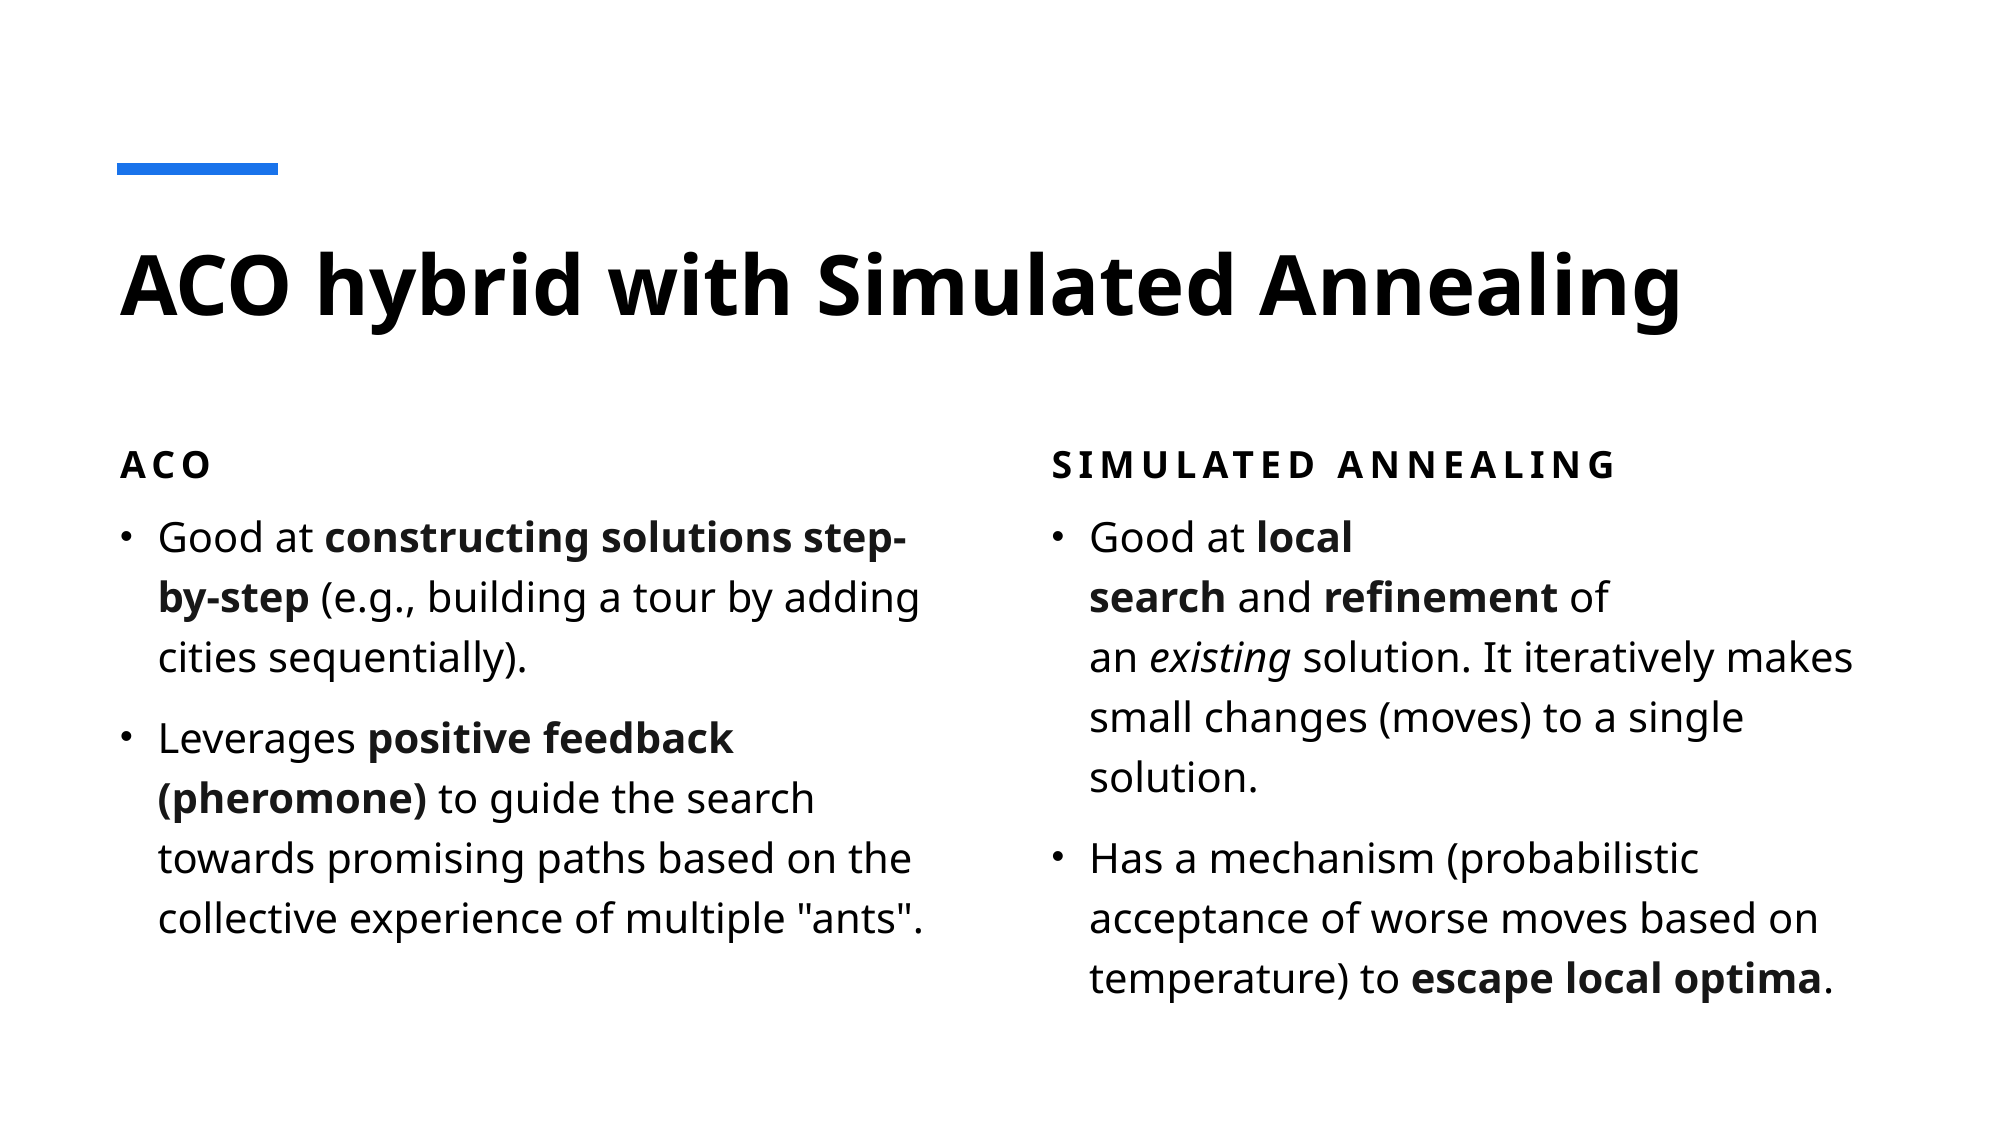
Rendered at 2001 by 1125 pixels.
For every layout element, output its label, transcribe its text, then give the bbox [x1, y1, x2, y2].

list Simulated Annealing [1036, 379, 1892, 493]
list Good at local search and refinement of an existing solution. It iteratively makes small changes (moves) to a single solution. Has a mechanism (probabilistic acceptance of worse moves based on temperature) to escape local optima. [1036, 493, 1892, 1017]
title ACO hybrid with Simulated Annealing [105, 224, 1892, 380]
list Good at constructing solutions step-by-step (e.g., building a tour by adding cities sequentially). Leverages positive feedback (pheromone) to guide the search towards promising paths based on the collective experience of multiple "ants". [105, 493, 960, 1017]
list ACO [105, 379, 960, 493]
